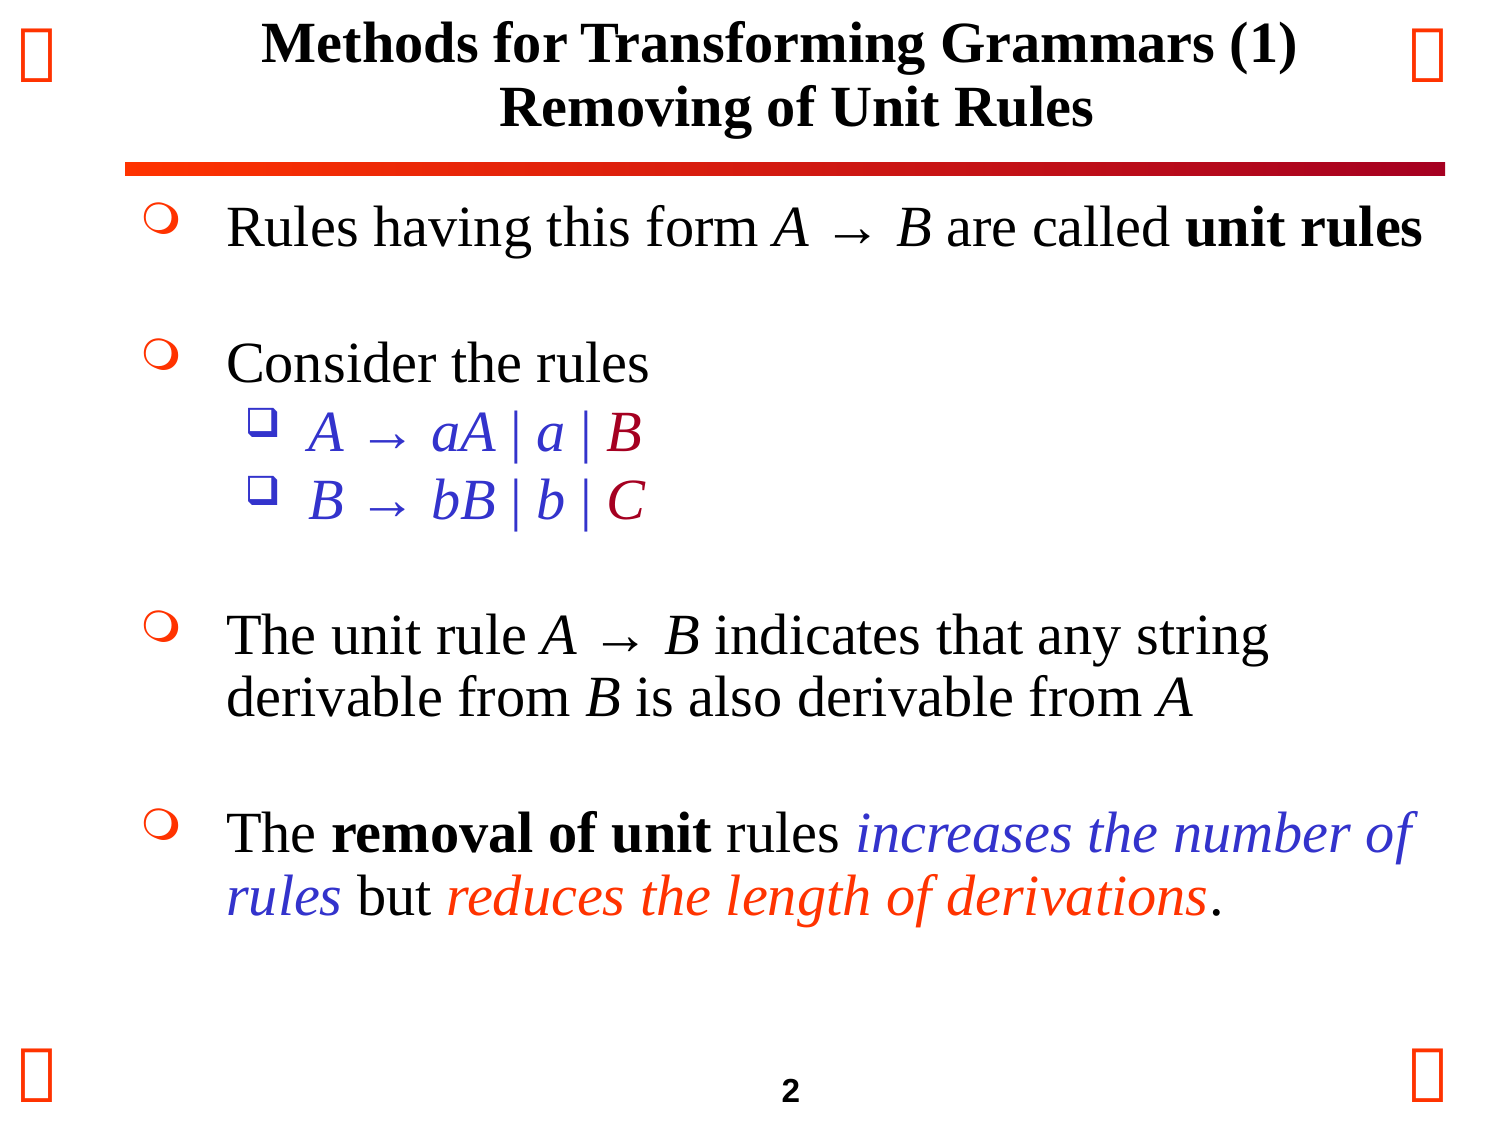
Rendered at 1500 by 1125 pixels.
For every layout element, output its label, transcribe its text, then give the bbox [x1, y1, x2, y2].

list Rules having this form A → B are called unit rules Consider the rules A → aA | a | B B → bB | b | C The unit rule A → B indicates that any string derivable from B is also derivable from A The removal of unit rules increases the number of rules but reduces the length of derivations. [125, 189, 1450, 1063]
title Methods for Transforming Grammars (1) Removing of Unit Rules [127, 0, 1450, 150]
